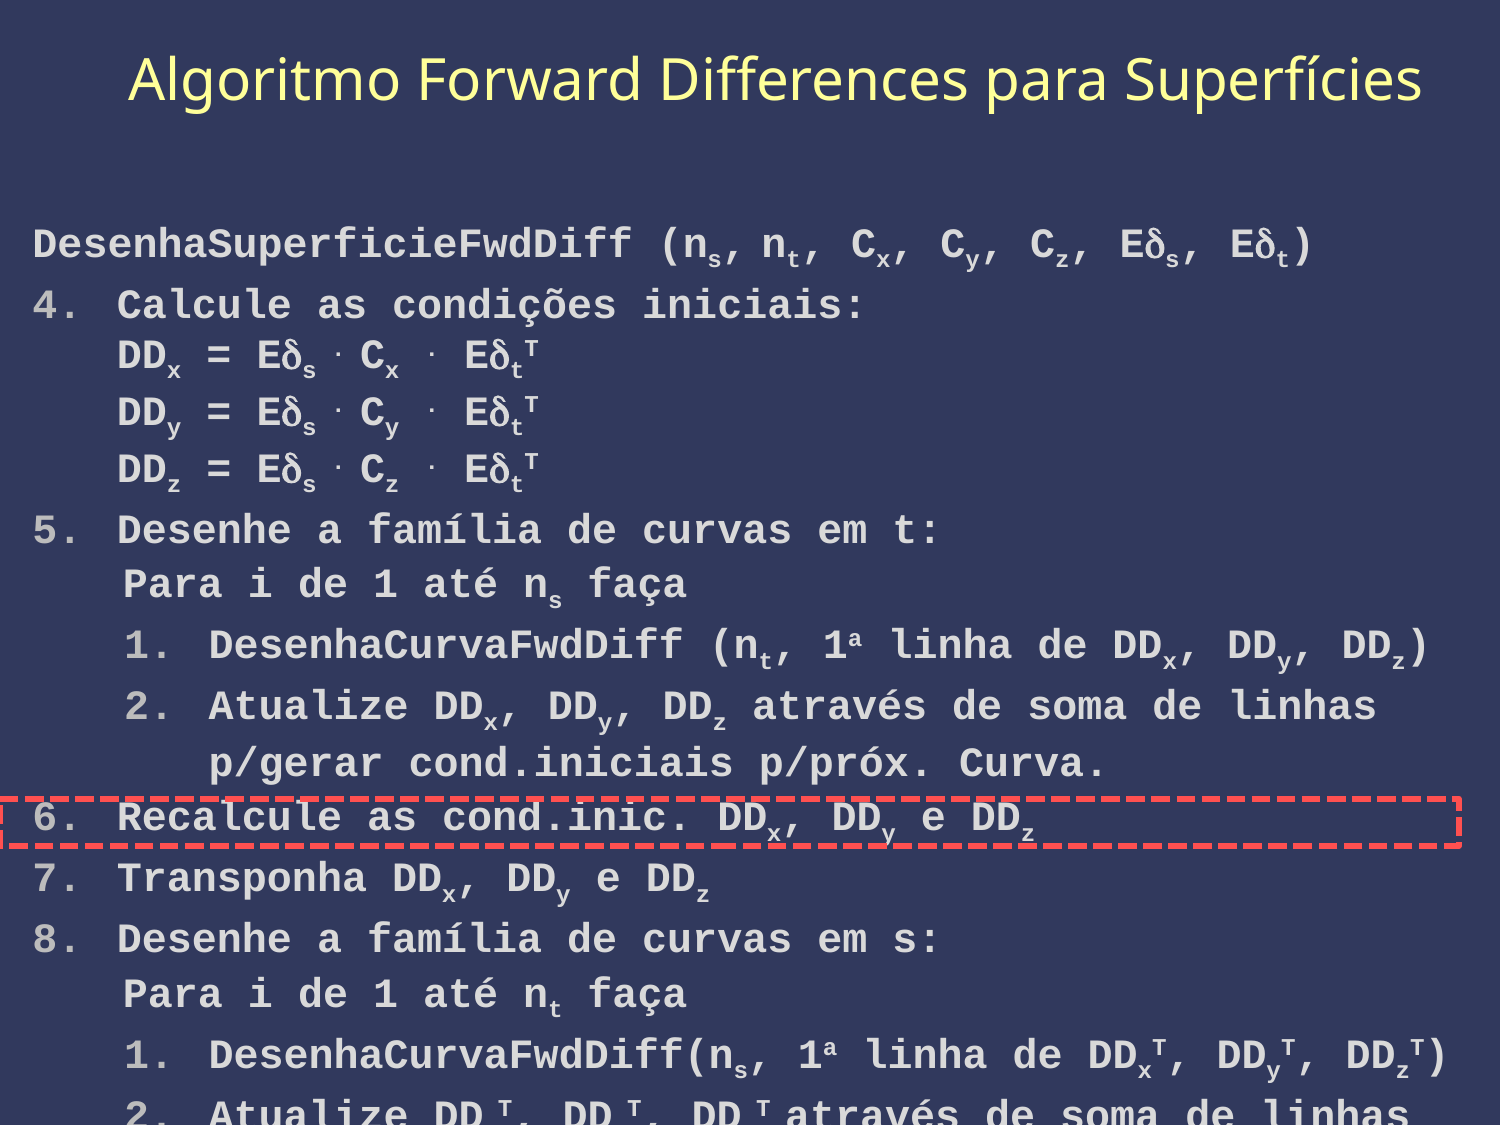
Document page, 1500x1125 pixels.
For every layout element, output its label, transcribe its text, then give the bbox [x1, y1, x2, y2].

text_box [0, 798, 1459, 846]
list DesenhaSuperficieFwdDiff (ns, nt, Cx, Cy, Cz, Eds, Edt) Calcule as condições iniciais: DDx = Eds . Cx . EdtT DDy = Eds . Cy . EdtT DDz = Eds . Cz . EdtT Desenhe a família de curvas em t: Para i de 1 até ns faça DesenhaCurvaFwdDiff (nt, 1a linha de DDx, DDy, DDz) Atualize DDx, DDy, DDz através de soma de linhas p/gerar cond.iniciais p/próx. Curva. Recalcule as cond.inic. DDx, DDy e DDz Transponha DDx, DDy e DDz Desenhe a família de curvas em s: Para i de 1 até nt faça DesenhaCurvaFwdDiff(ns, 1a linha de DDxT, DDyT, DDzT) Atualize DDxT, DDyT, DDzT através de soma de linhas [17, 208, 1500, 1002]
title Algoritmo Forward Differences para Superfícies [88, 30, 1464, 124]
